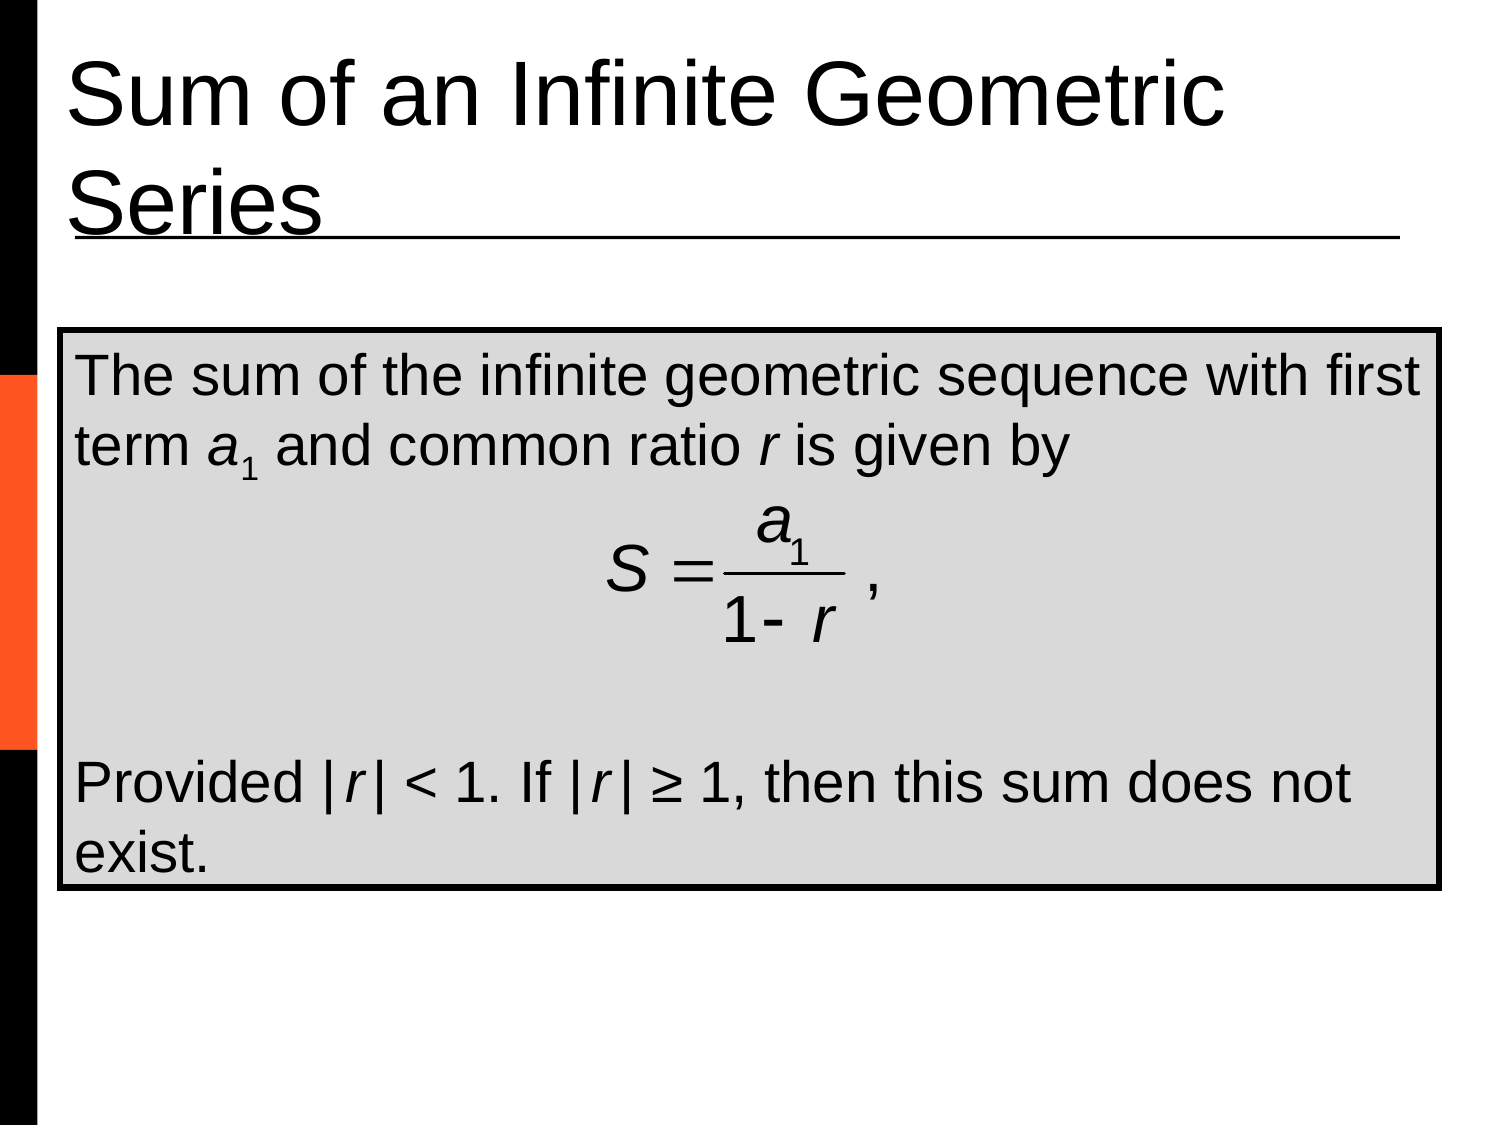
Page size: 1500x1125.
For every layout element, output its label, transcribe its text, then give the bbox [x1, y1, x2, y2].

title Sum of an Infinite Geometric Series [50, 162, 1430, 261]
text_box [605, 476, 894, 649]
list The sum of the infinite geometric sequence with first term a1 and common ratio r is given by Provided | r | < 1. If | r | ≥ 1, then this sum does not exist. [59, 329, 1439, 888]
